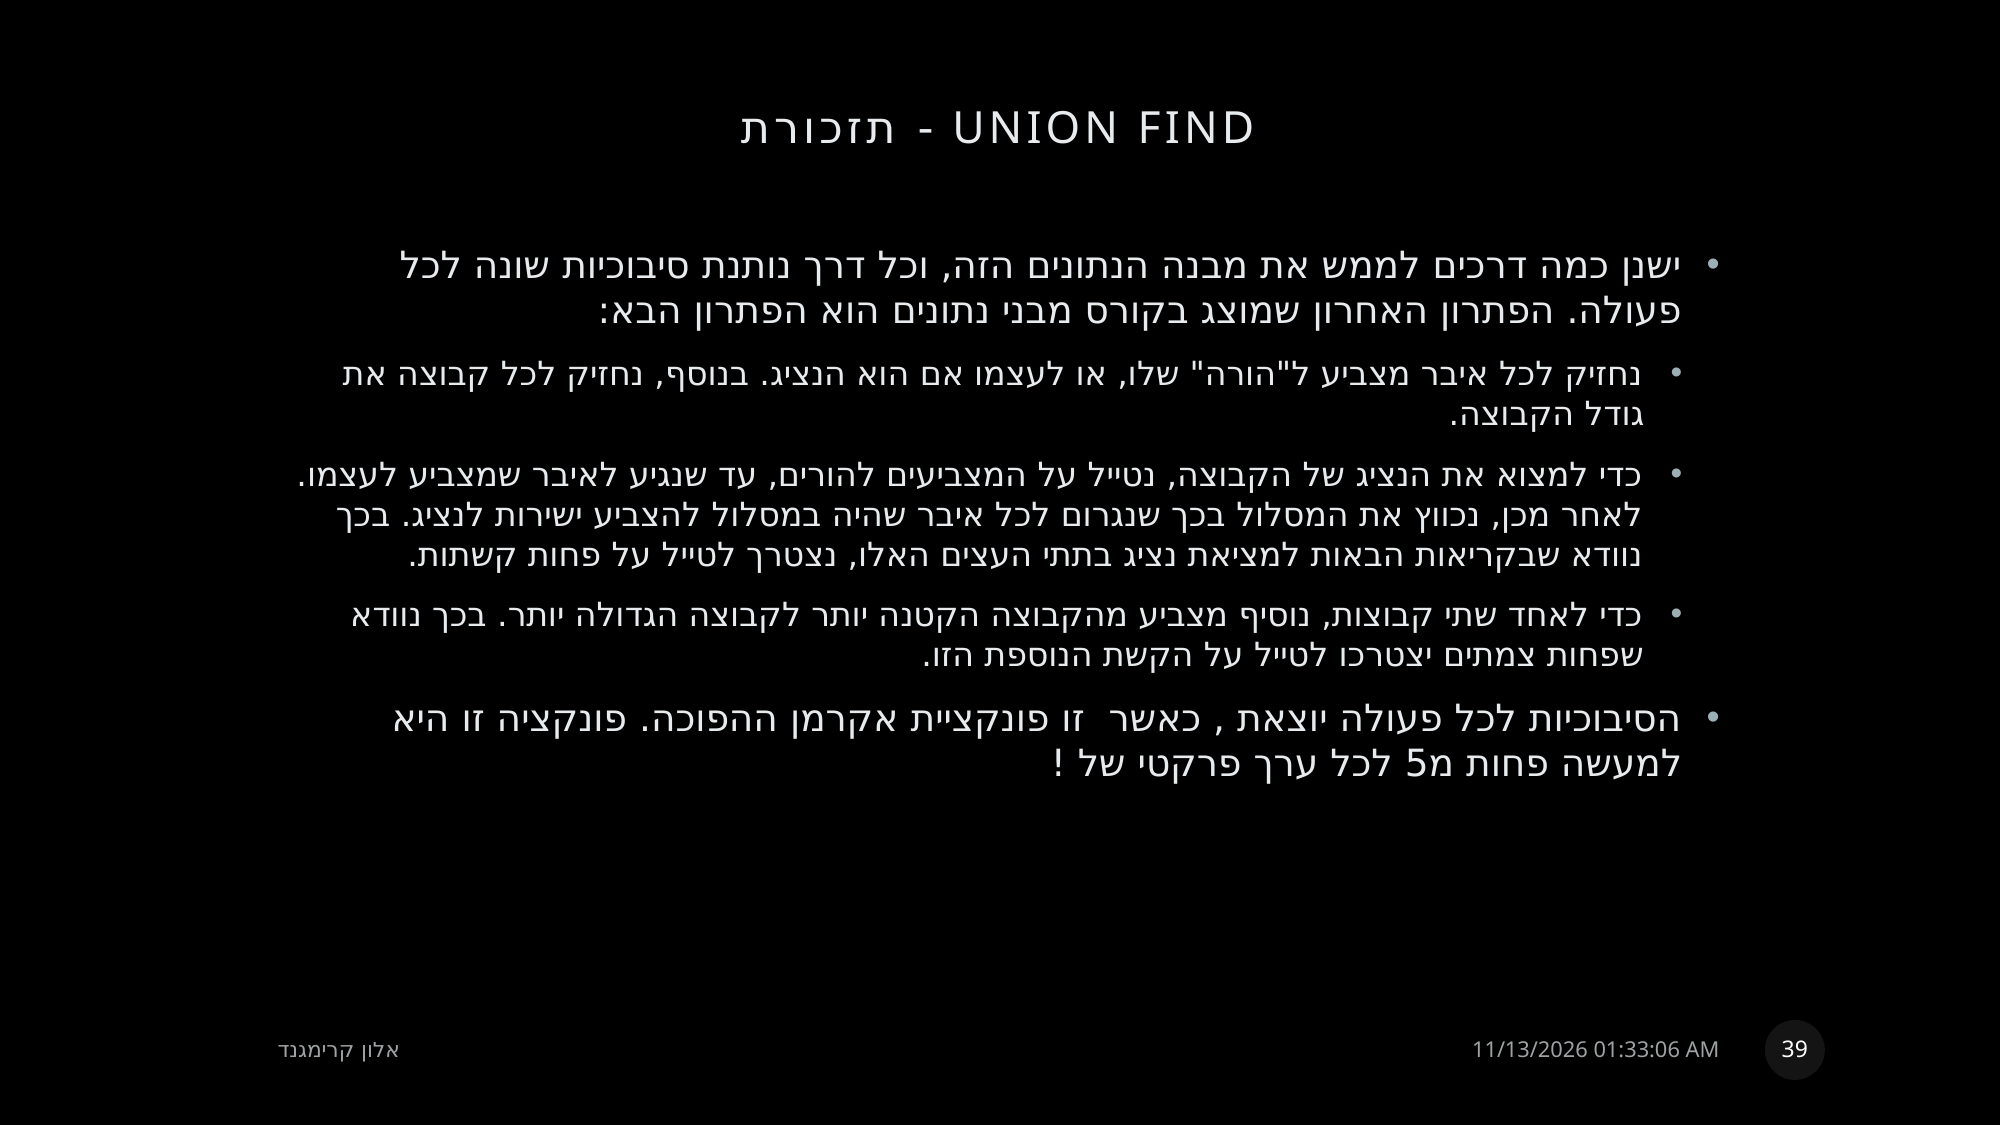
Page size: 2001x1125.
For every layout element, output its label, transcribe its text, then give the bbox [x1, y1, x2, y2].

slide_number 16 אוגוסט, 2022 [1283, 1023, 1735, 1077]
footer אלון קרימגנד [262, 1023, 1231, 1076]
title Union find - תזכורת [261, 73, 1739, 186]
slide_number 39 [1764, 1019, 1825, 1080]
